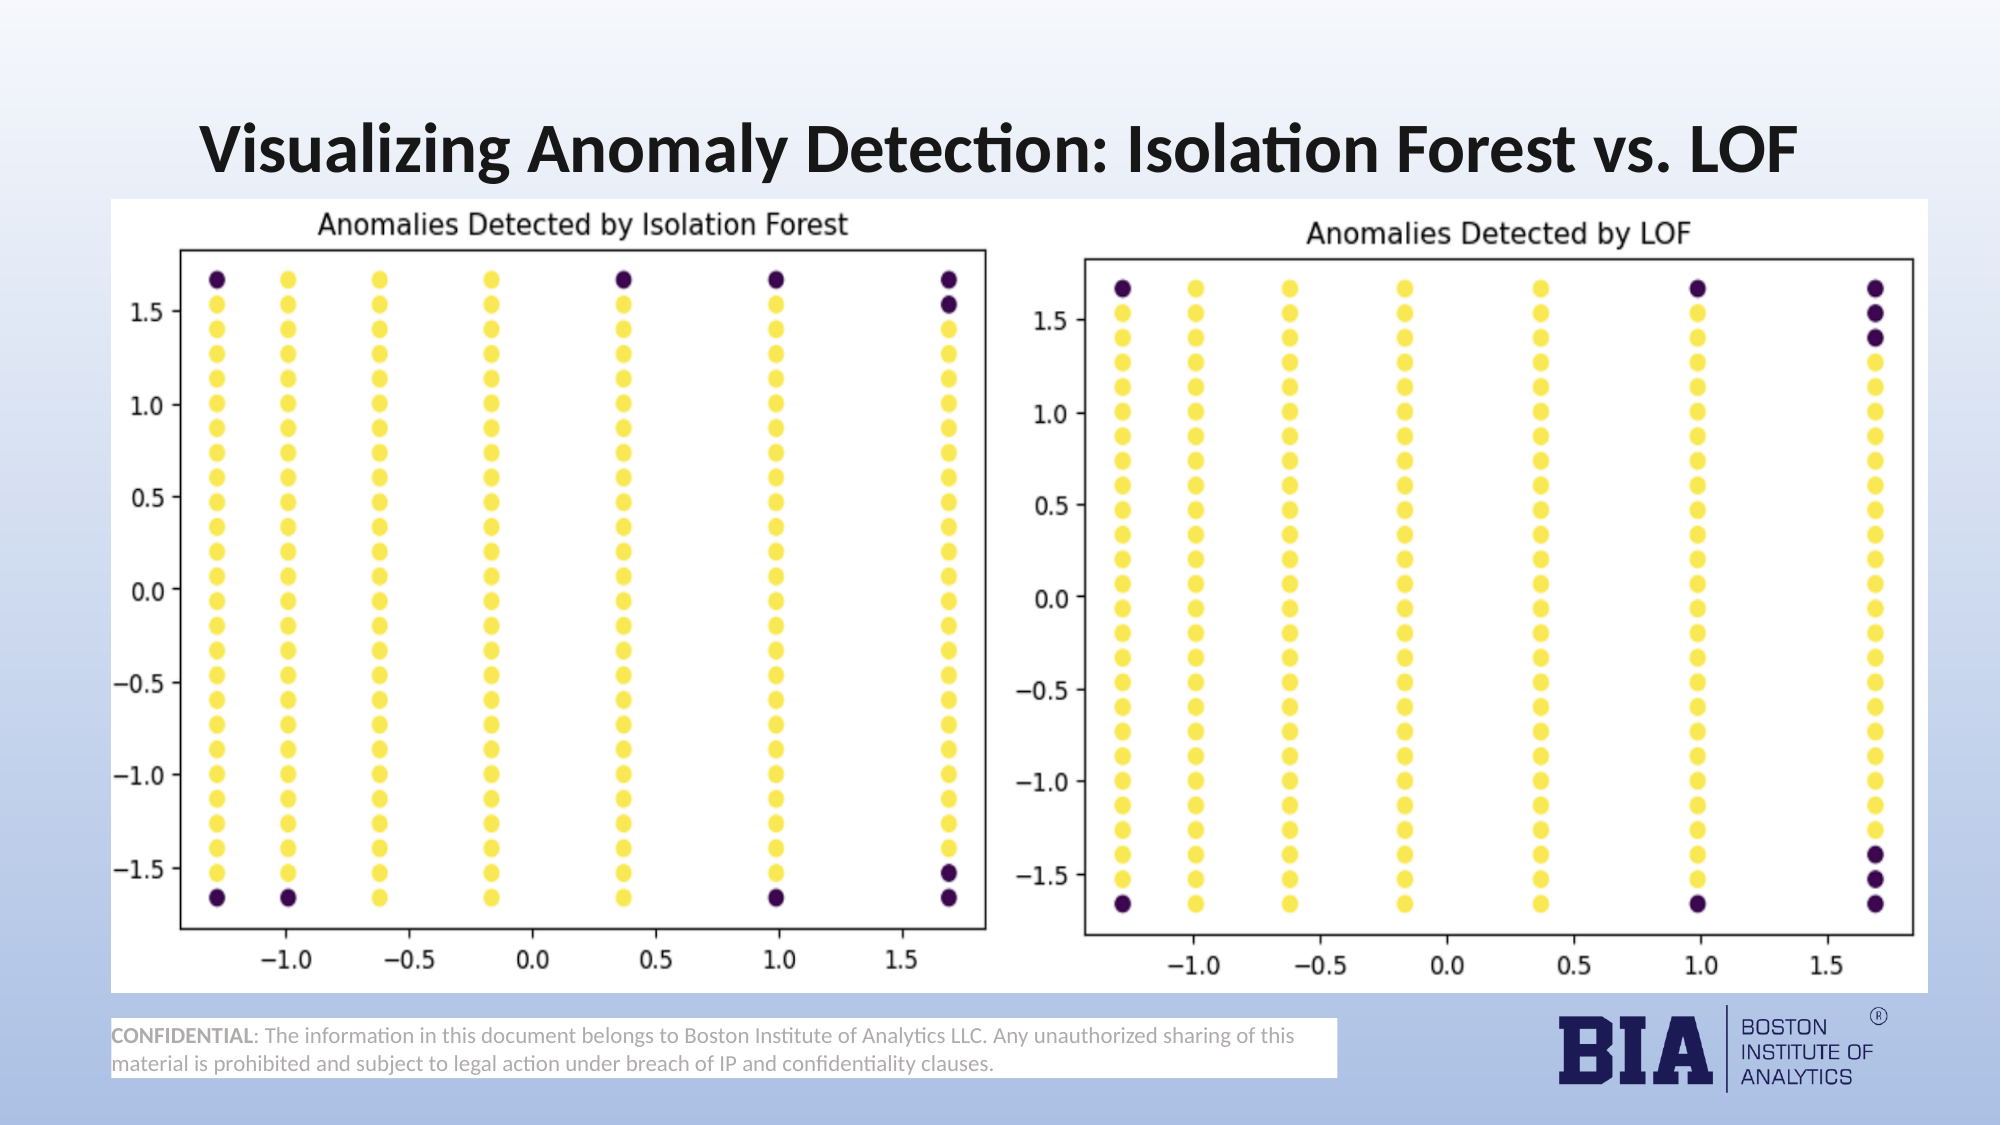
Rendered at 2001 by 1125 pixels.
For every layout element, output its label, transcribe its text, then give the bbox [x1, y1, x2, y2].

picture [999, 199, 1928, 993]
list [111, 199, 999, 993]
picture [1557, 1003, 1889, 1094]
title Visualizing Anomaly Detection: Isolation Forest vs. LOF [111, 99, 1889, 199]
